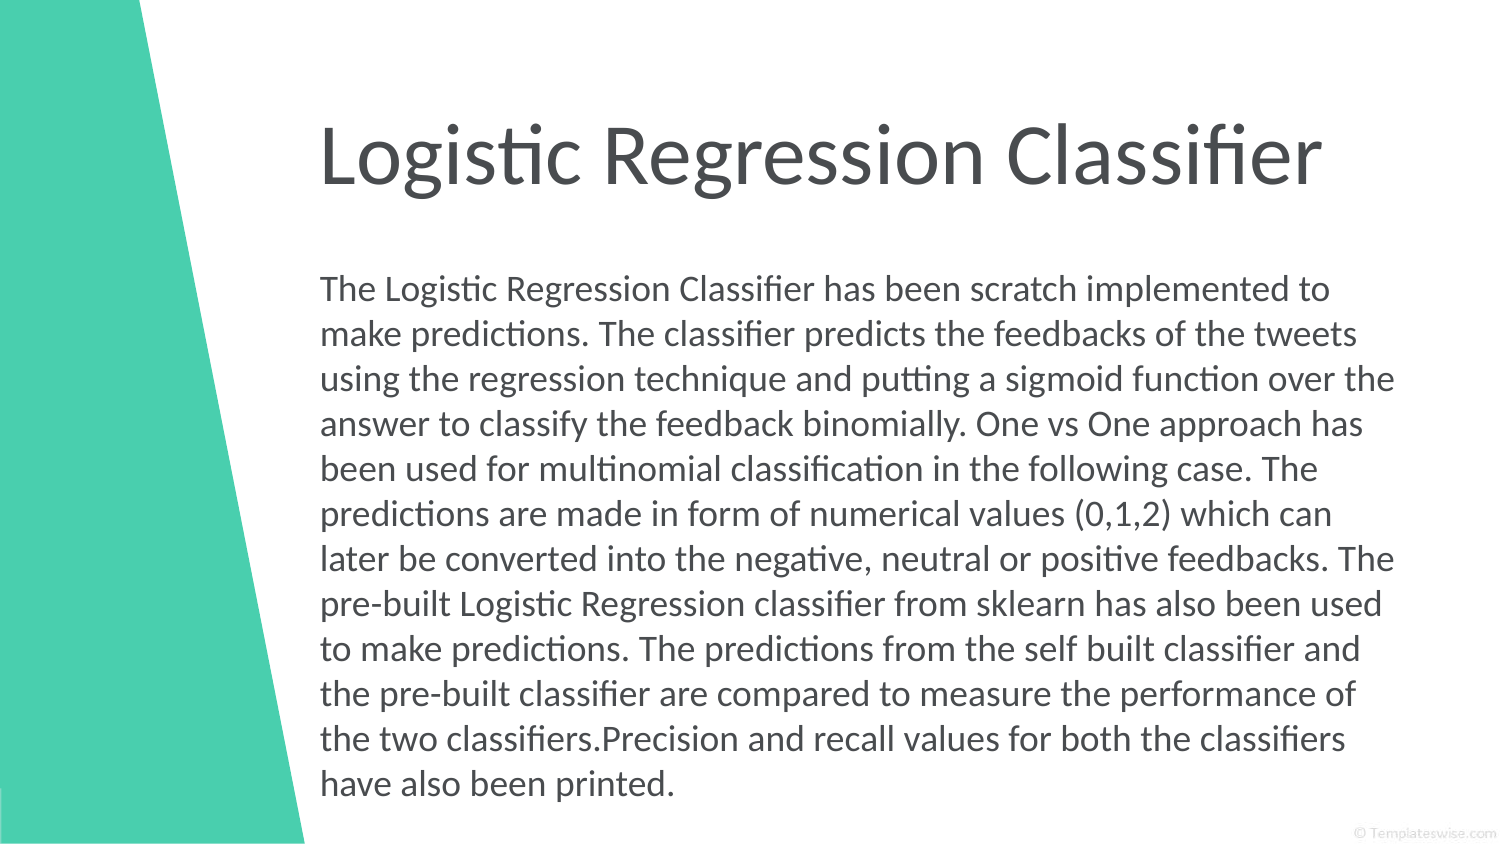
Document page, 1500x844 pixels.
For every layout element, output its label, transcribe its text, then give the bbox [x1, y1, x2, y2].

title Logistic Regression Classifier [304, 79, 1425, 220]
picture [140, 0, 1500, 844]
list The Logistic Regression Classifier has been scratch implemented to make predictions. The classifier predicts the feedbacks of the tweets using the regression technique and putting a sigmoid function over the answer to classify the feedback binomially. One vs One approach has been used for multinomial classification in the following case. The predictions are made in form of numerical values (0,1,2) which can later be converted into the negative, neutral or positive feedbacks. The pre-built Logistic Regression classifier from sklearn has also been used to make predictions. The predictions from the self built classifier and the pre-built classifier are compared to measure the performance of the two classifiers.Precision and recall values for both the classifiers have also been printed. [304, 256, 1424, 659]
